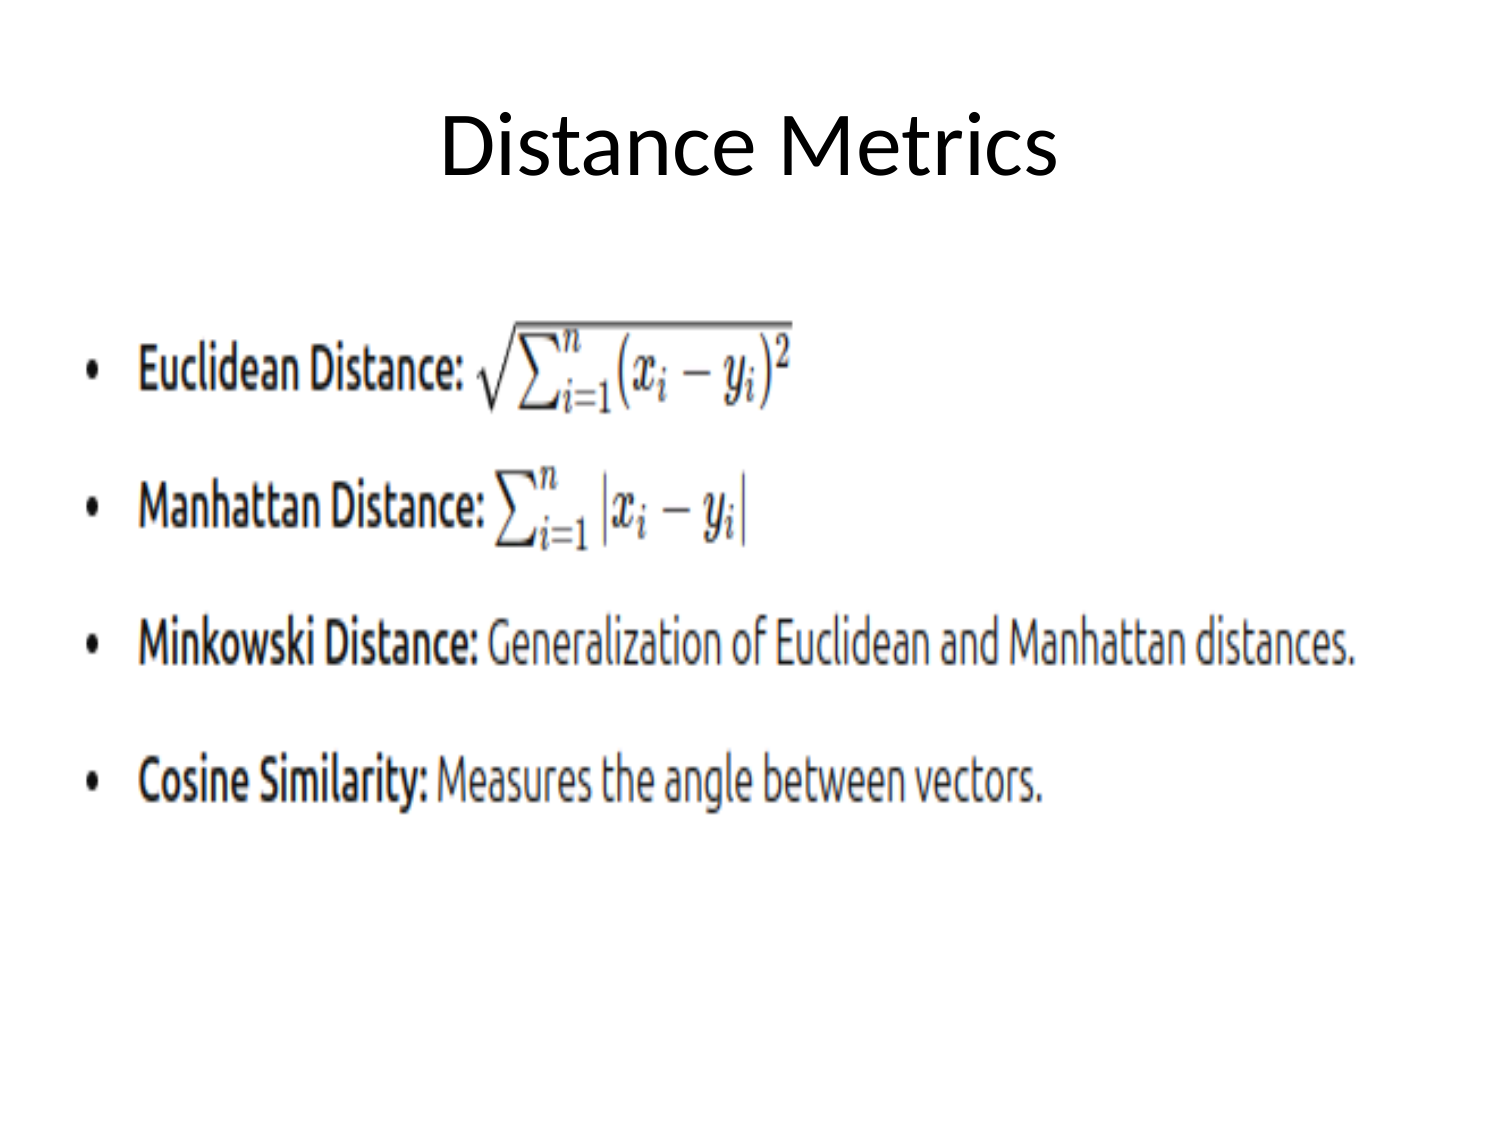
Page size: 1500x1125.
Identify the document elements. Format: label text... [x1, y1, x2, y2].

title Distance Metrics [75, 45, 1425, 233]
picture [34, 272, 1401, 845]
